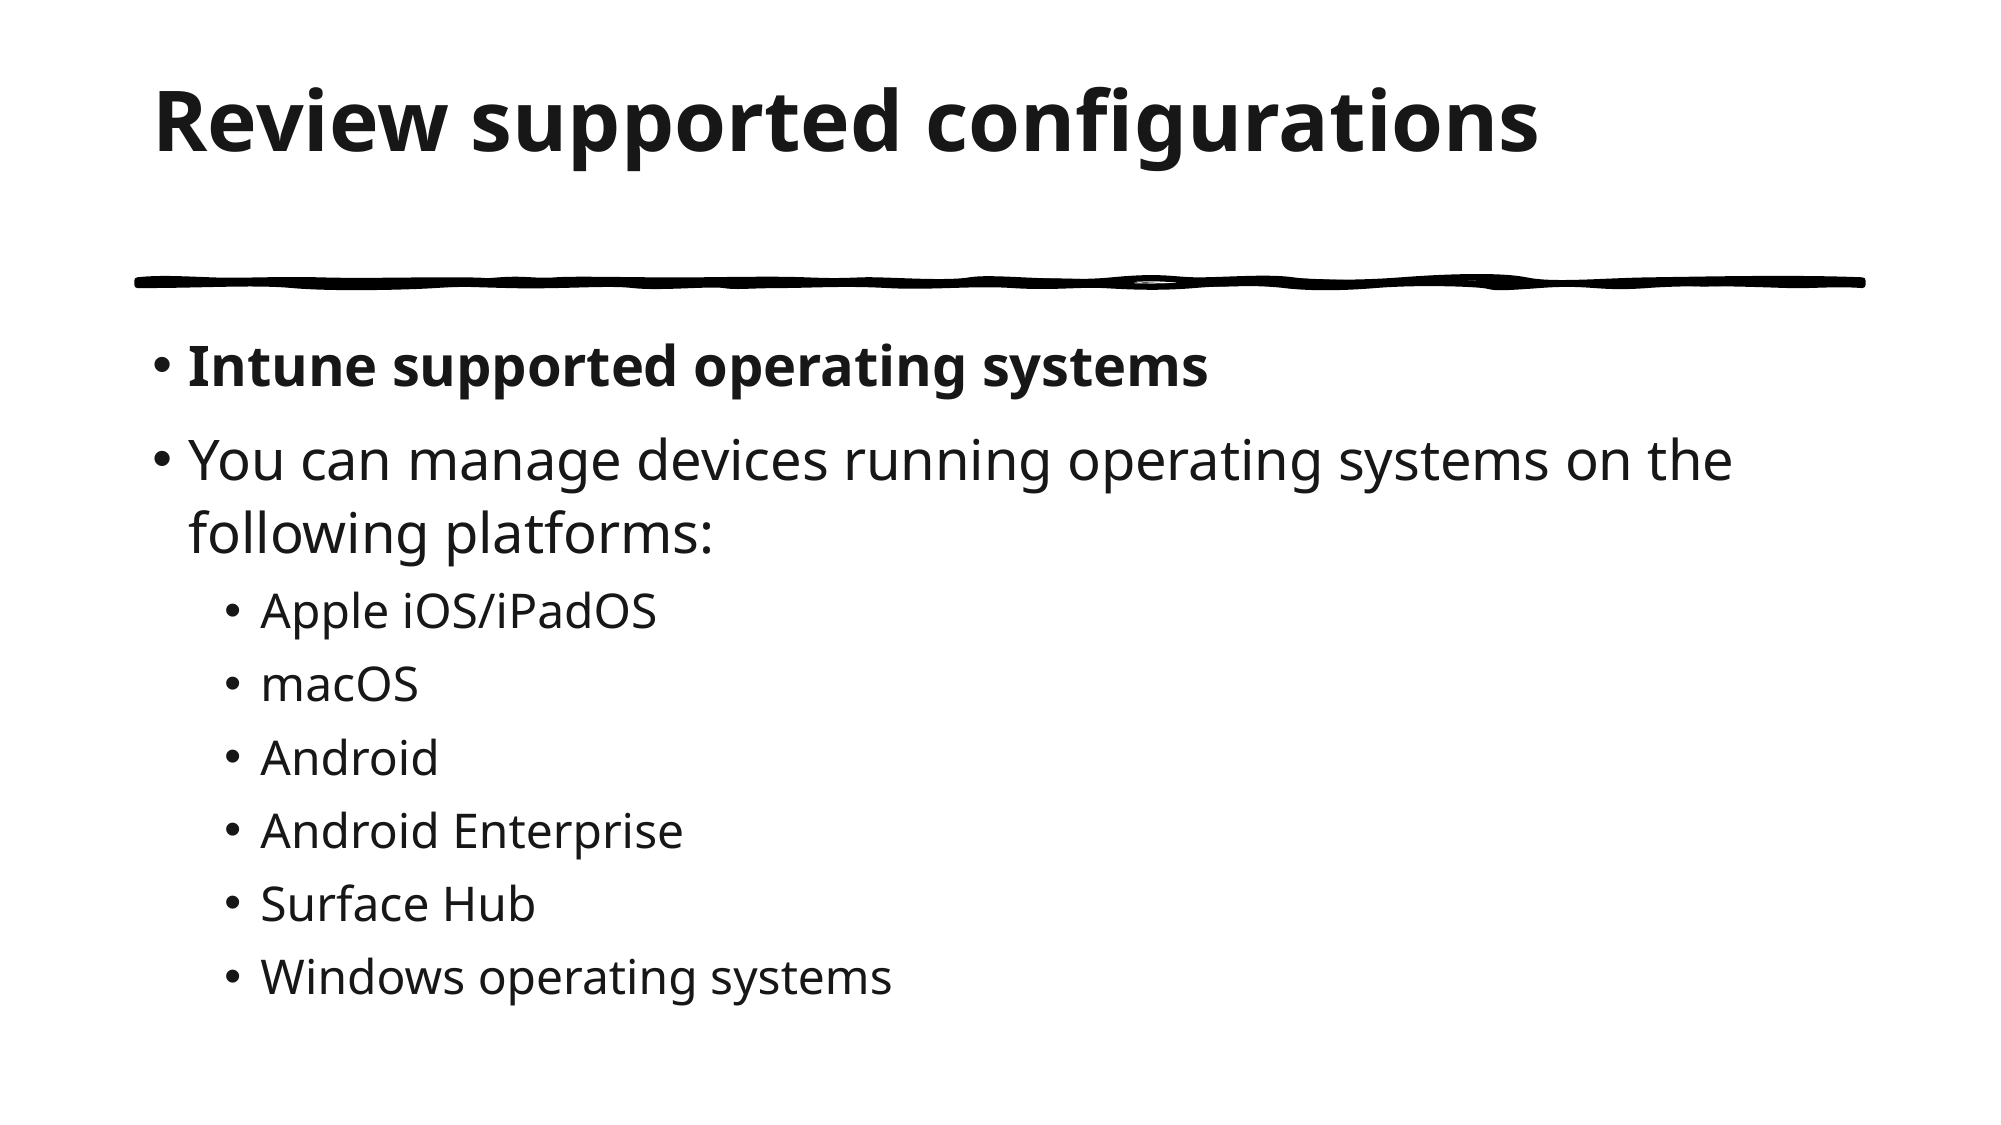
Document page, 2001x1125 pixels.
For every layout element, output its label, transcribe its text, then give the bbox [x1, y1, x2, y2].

list Intune supported operating systems You can manage devices running operating systems on the following platforms: Apple iOS/iPadOS macOS Android Android Enterprise Surface Hub Windows operating systems [137, 316, 1863, 1014]
title Review supported configurations [137, 59, 1863, 278]
